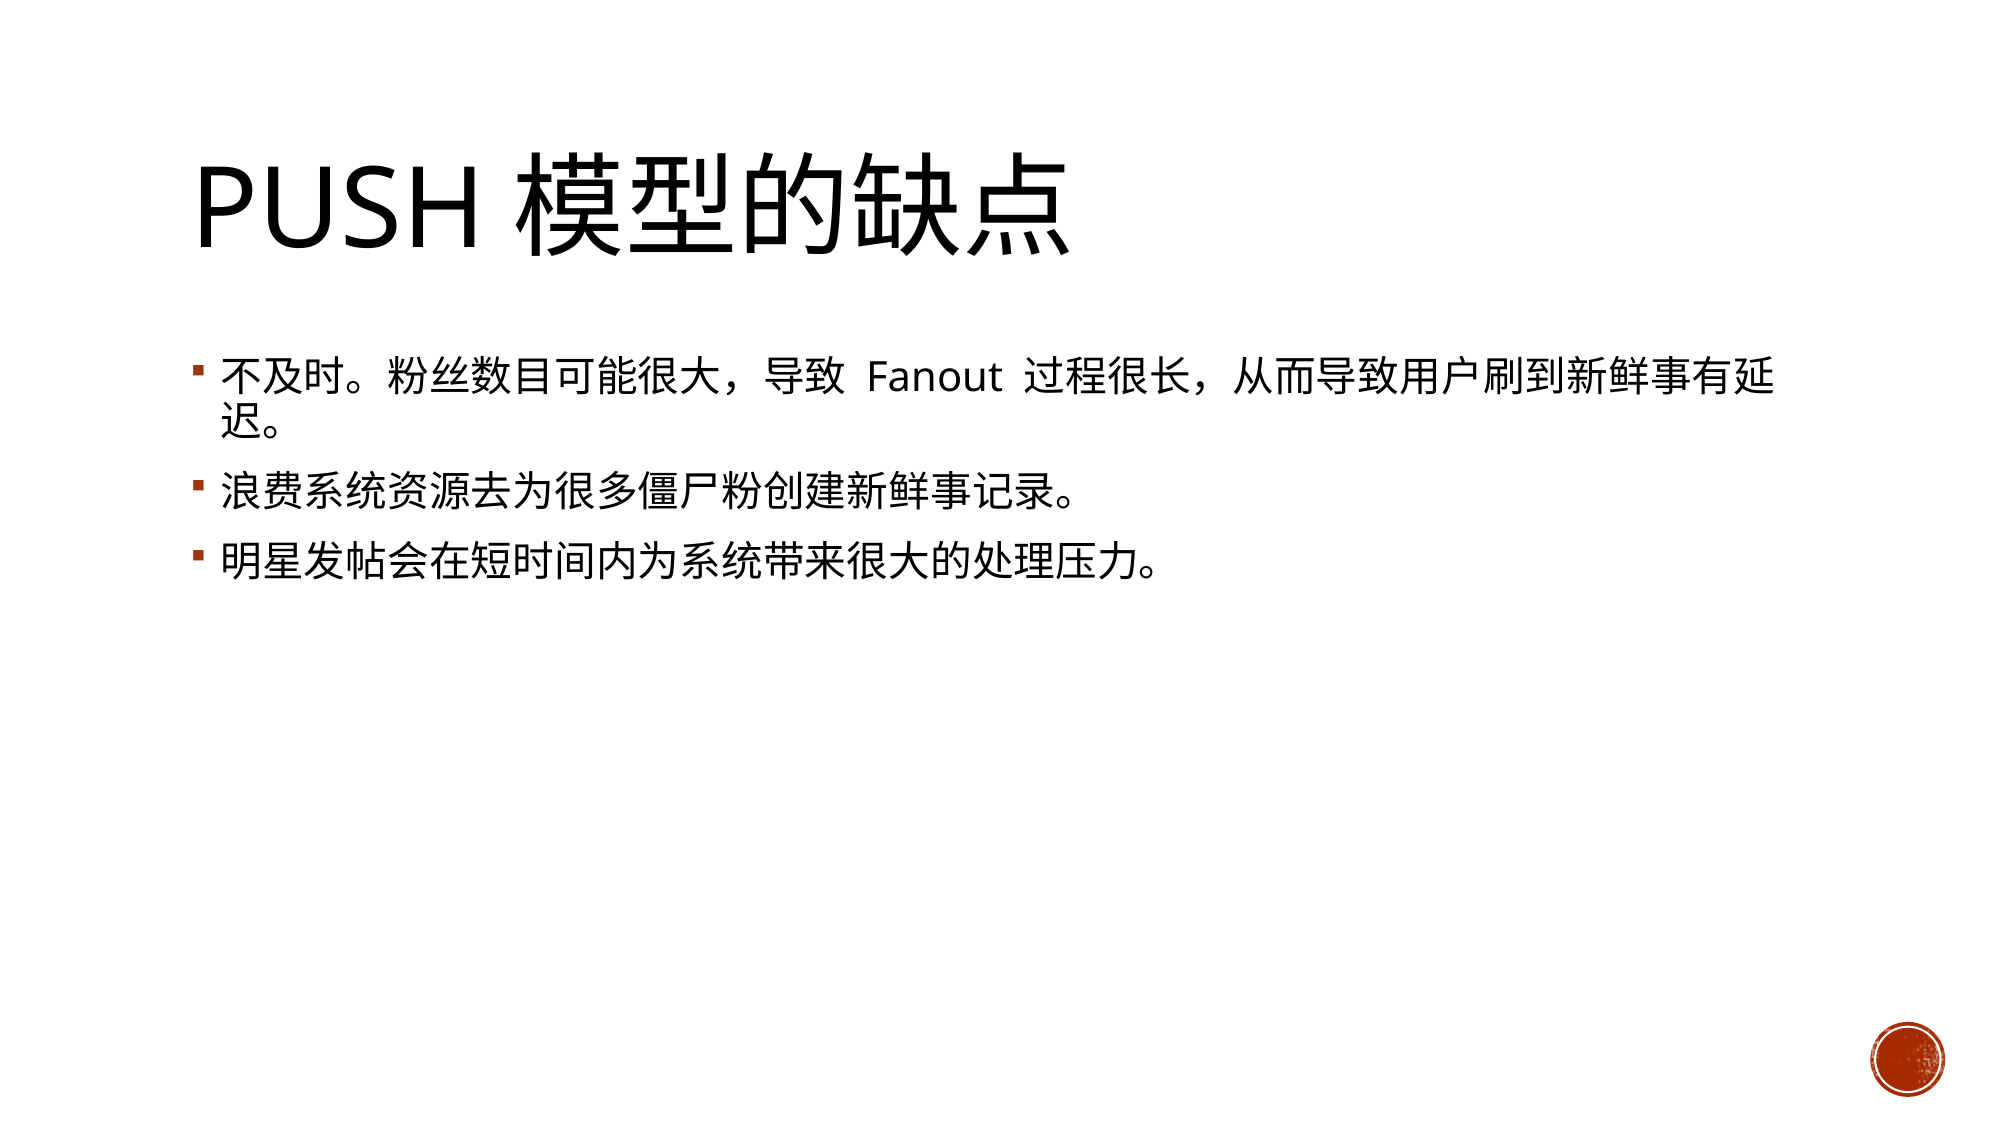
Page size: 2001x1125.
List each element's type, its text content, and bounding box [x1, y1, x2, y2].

title Push模型的缺点 [175, 79, 1826, 344]
list 不及时。粉丝数目可能很大，导致 Fanout 过程很长，从而导致用户刷到新鲜事有延迟。 浪费系统资源去为很多僵尸粉创建新鲜事记录。 明星发帖会在短时间内为系统带来很大的处理压力。 [175, 348, 1826, 1013]
